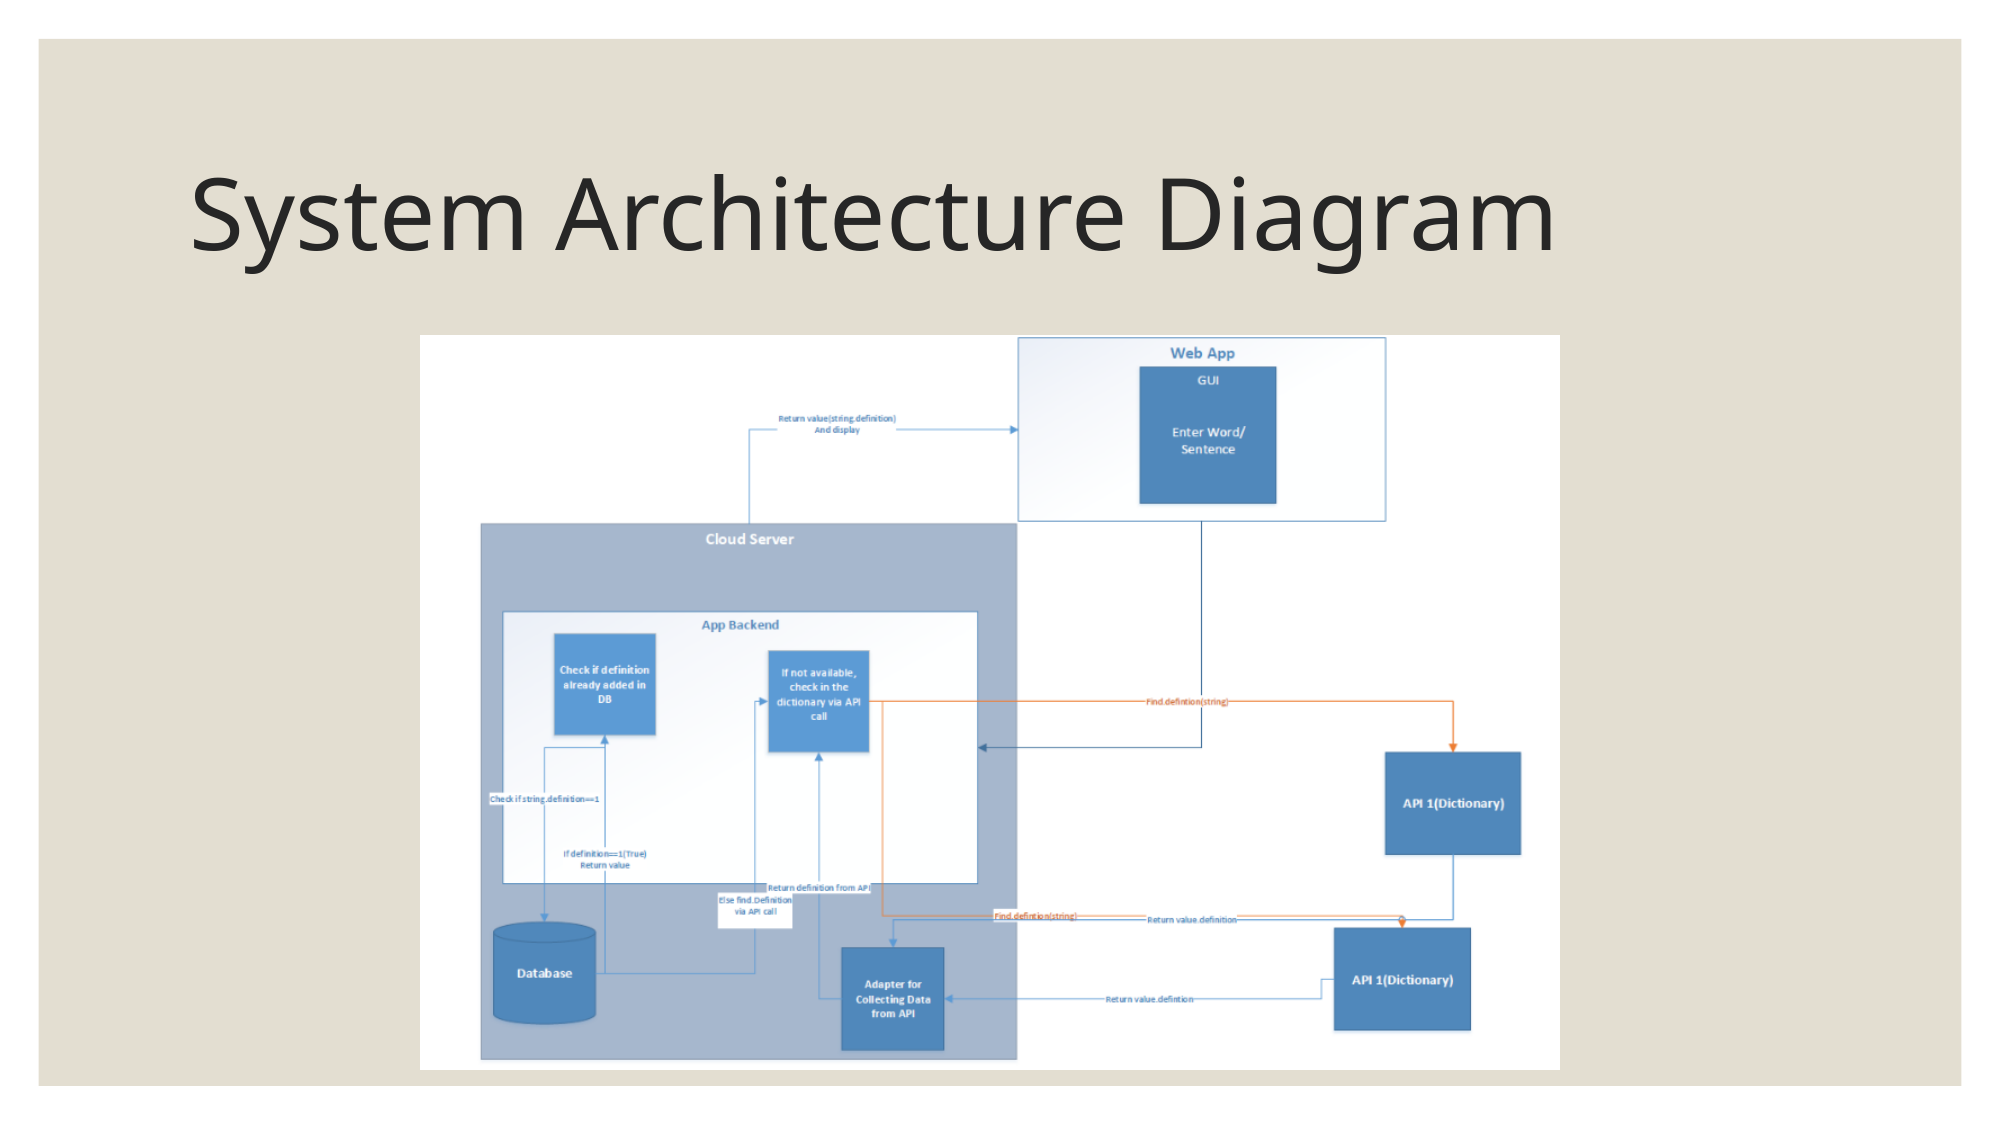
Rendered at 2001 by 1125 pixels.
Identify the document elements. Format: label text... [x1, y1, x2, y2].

title System Architecture Diagram [174, 105, 1825, 331]
picture [420, 335, 1560, 1070]
